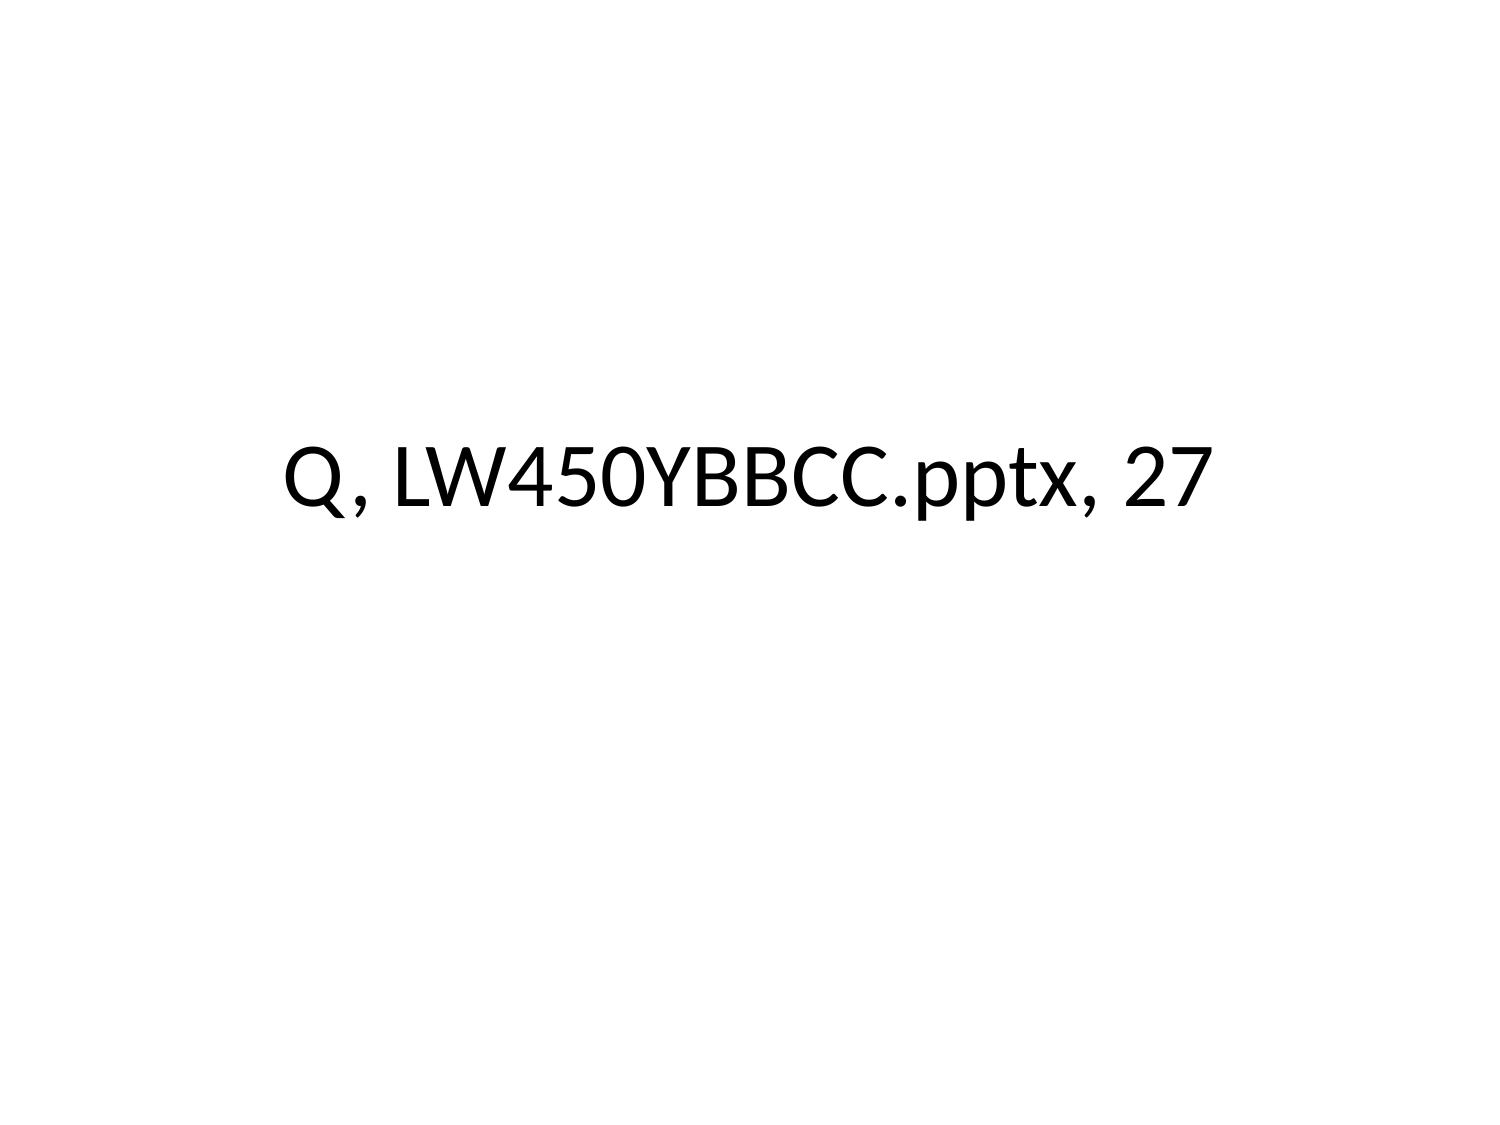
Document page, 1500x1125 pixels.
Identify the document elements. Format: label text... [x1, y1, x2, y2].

title Q, LW450YBBCC.pptx, 27 [112, 349, 1388, 591]
